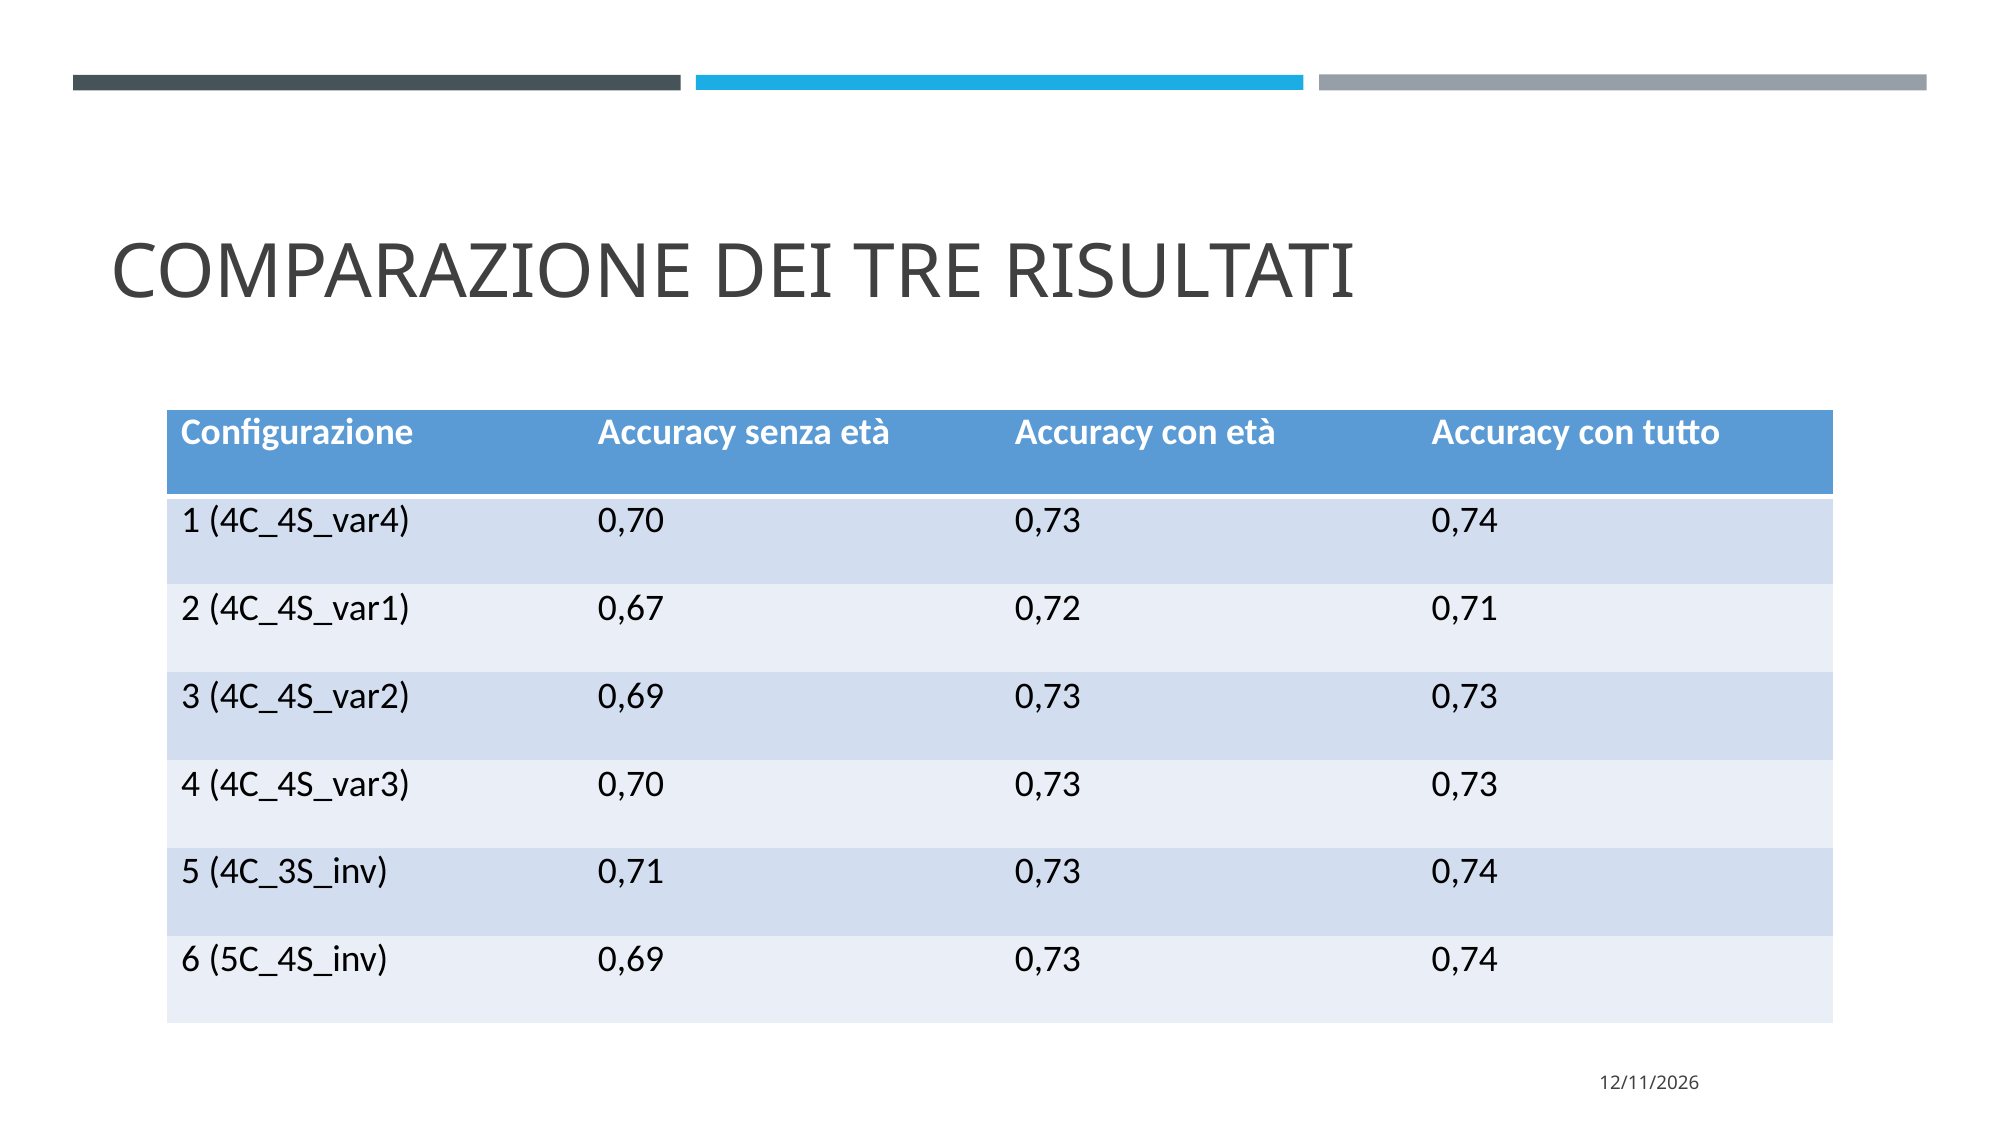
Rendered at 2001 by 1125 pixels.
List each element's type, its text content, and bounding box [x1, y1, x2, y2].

table_cell 0,71 [1417, 584, 1833, 672]
table_cell 2 (4C_4S_var1) [167, 584, 583, 672]
table_cell 0,73 [1000, 499, 1417, 584]
title Comparazione dei tre risultati [95, 203, 1905, 320]
table_cell 6 (5C_4S_inv) [167, 936, 583, 1023]
table_header Accuracy con età [1000, 410, 1417, 494]
text_box 11/06/2020 [1247, 1053, 1715, 1114]
table_cell 0,73 [1000, 848, 1417, 936]
table_cell 0,70 [583, 499, 1000, 584]
table_cell 5 (4C_3S_inv) [167, 848, 583, 936]
table_cell 1 (4C_4S_var4) [167, 499, 583, 584]
table_cell 0,74 [1417, 936, 1833, 1023]
table_cell 0,73 [1000, 760, 1417, 848]
table_header Accuracy senza età [583, 410, 1000, 494]
table_cell 0,73 [1417, 672, 1833, 760]
table_cell 0,67 [583, 584, 1000, 672]
table_cell 3 (4C_4S_var2) [167, 672, 583, 760]
table_cell 0,74 [1417, 499, 1833, 584]
table_cell 0,73 [1417, 760, 1833, 848]
table_cell 0,69 [583, 936, 1000, 1023]
table_cell 0,70 [583, 760, 1000, 848]
table_header Configurazione [167, 410, 583, 494]
table_cell 0,74 [1417, 848, 1833, 936]
table_cell 4 (4C_4S_var3) [167, 760, 583, 848]
table_cell 0,71 [583, 848, 1000, 936]
table_cell 0,73 [1000, 936, 1417, 1023]
table_cell 0,69 [583, 672, 1000, 760]
table_cell 0,72 [1000, 584, 1417, 672]
table_cell 0,73 [1000, 672, 1417, 760]
table_header Accuracy con tutto [1417, 410, 1833, 494]
